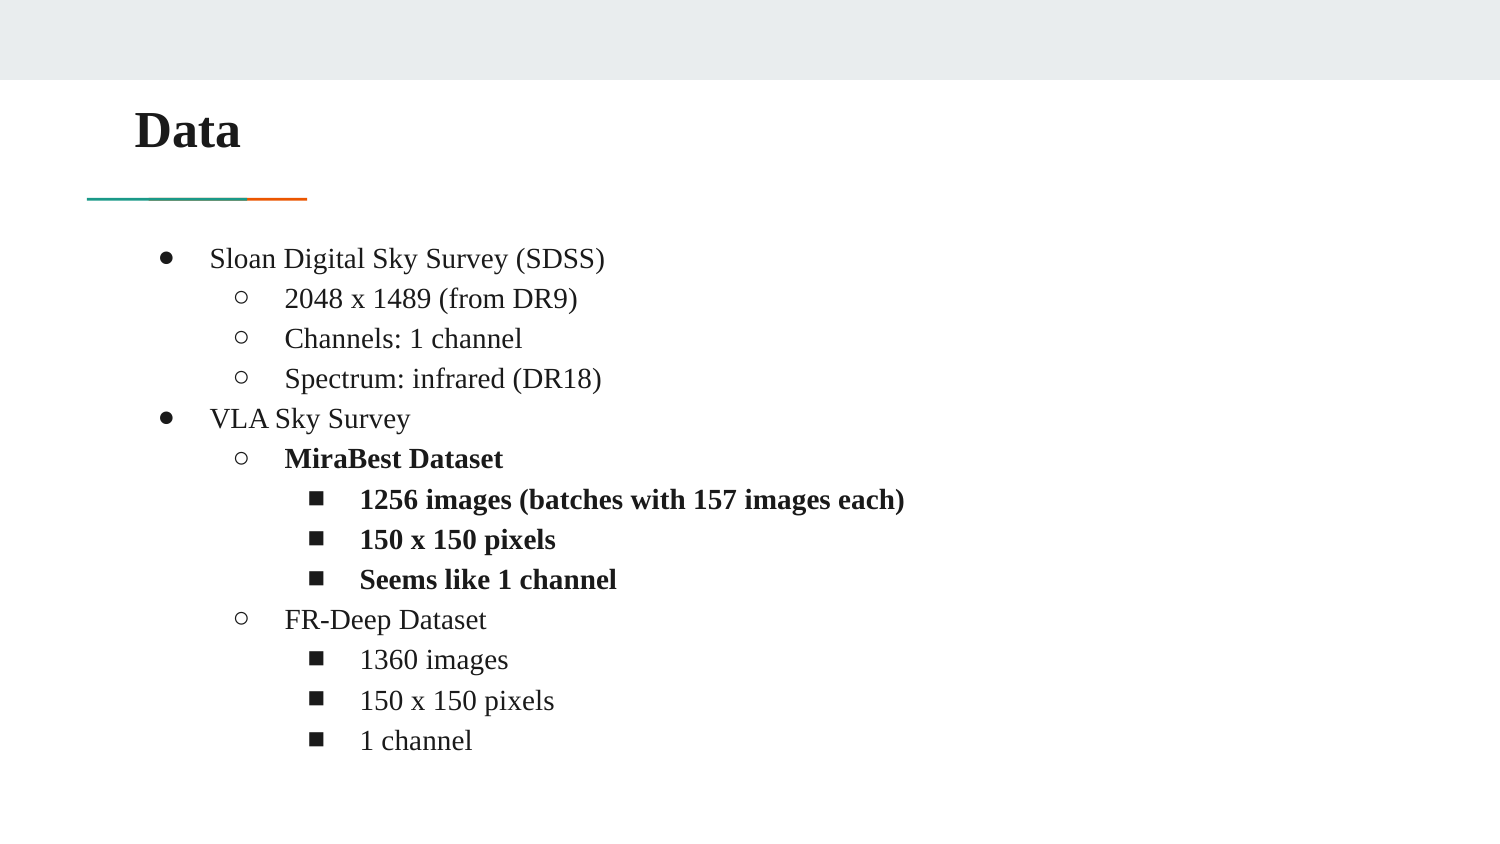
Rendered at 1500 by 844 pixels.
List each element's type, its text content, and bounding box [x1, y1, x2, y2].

title Data [119, 86, 1381, 174]
list Sloan Digital Sky Survey (SDSS) 2048 x 1489 (from DR9) Channels: 1 channel Spectrum: infrared (DR18) VLA Sky Survey MiraBest Dataset 1256 images (batches with 157 images each) 150 x 150 pixels Seems like 1 channel FR-Deep Dataset 1360 images 150 x 150 pixels 1 channel [119, 218, 1450, 758]
